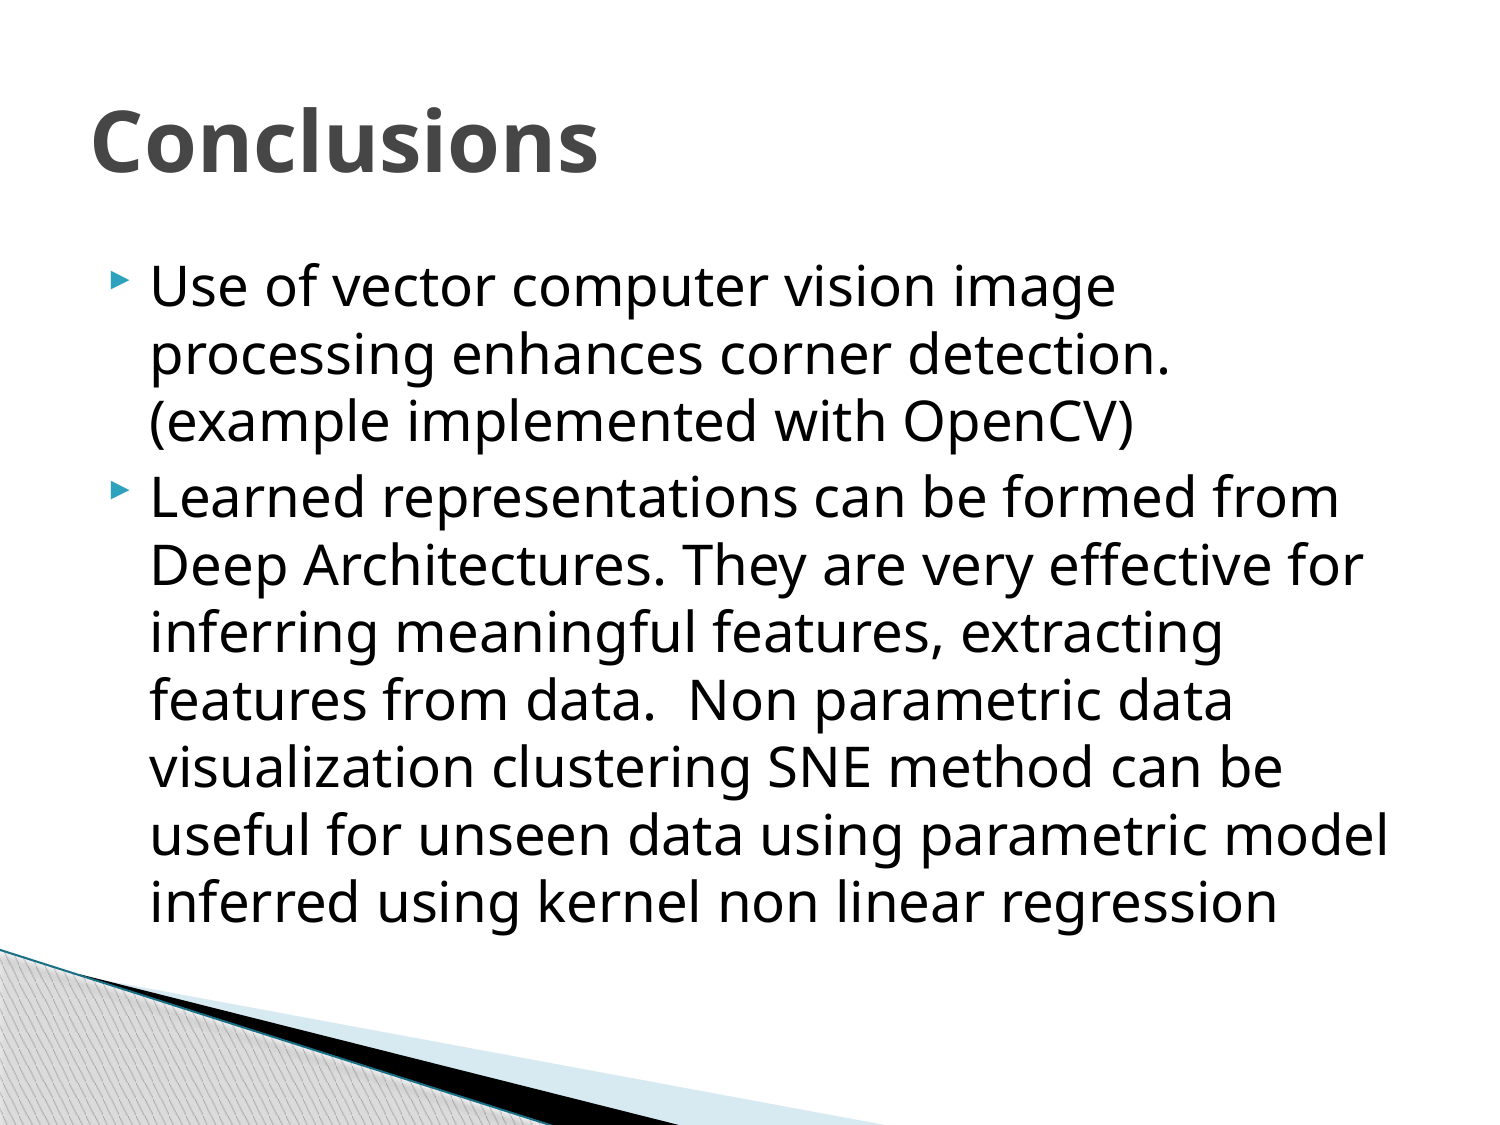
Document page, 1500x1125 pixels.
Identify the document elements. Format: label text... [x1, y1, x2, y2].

title Conclusions [75, 45, 1425, 233]
list Use of vector computer vision image processing enhances corner detection. (example implemented with OpenCV) Learned representations can be formed from Deep Architectures. They are very effective for inferring meaningful features, extracting features from data. Non parametric data visualization clustering SNE method can be useful for unseen data using parametric model inferred using kernel non linear regression [75, 243, 1425, 986]
